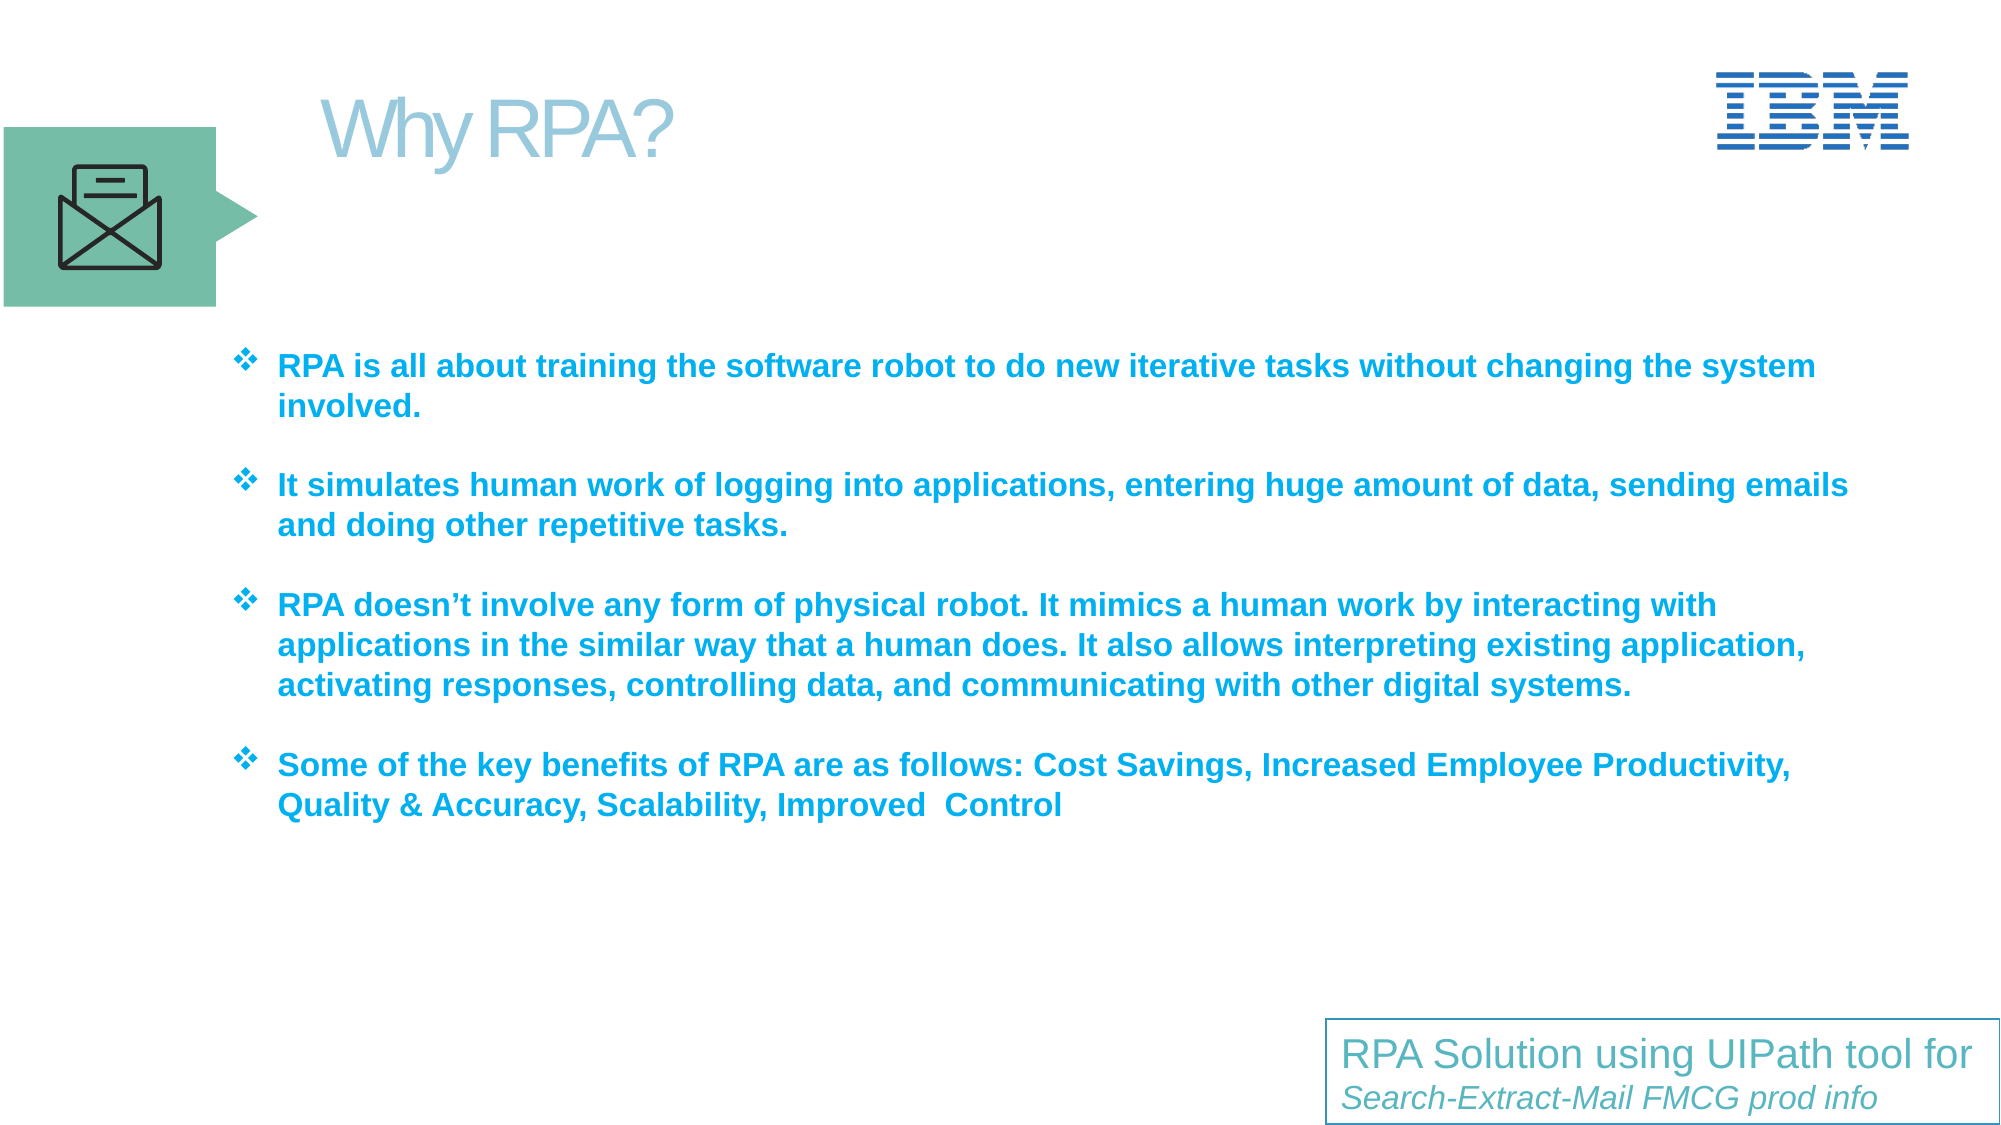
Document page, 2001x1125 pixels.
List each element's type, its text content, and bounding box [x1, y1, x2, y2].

picture [1710, 66, 1915, 156]
text_box RPA is all about training the software robot to do new iterative tasks without changing the system involved. It simulates human work of logging into applications, entering huge amount of data, sending emails and doing other repetitive tasks. RPA doesn’t involve any form of physical robot. It mimics a human work by interacting with applications in the similar way that a human does. It also allows interpreting existing application, activating responses, controlling data, and communicating with other digital systems. Some of the key benefits of RPA are as follows: Cost Savings, Increased Employee Productivity, Quality & Accuracy, Scalability, Improved Control [216, 336, 1915, 831]
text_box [3, 127, 258, 307]
text_box RPA Solution using UIPath tool for Search-Extract-Mail FMCG prod info [1325, 1018, 2000, 1125]
text_box Why RPA? [305, 66, 1593, 182]
